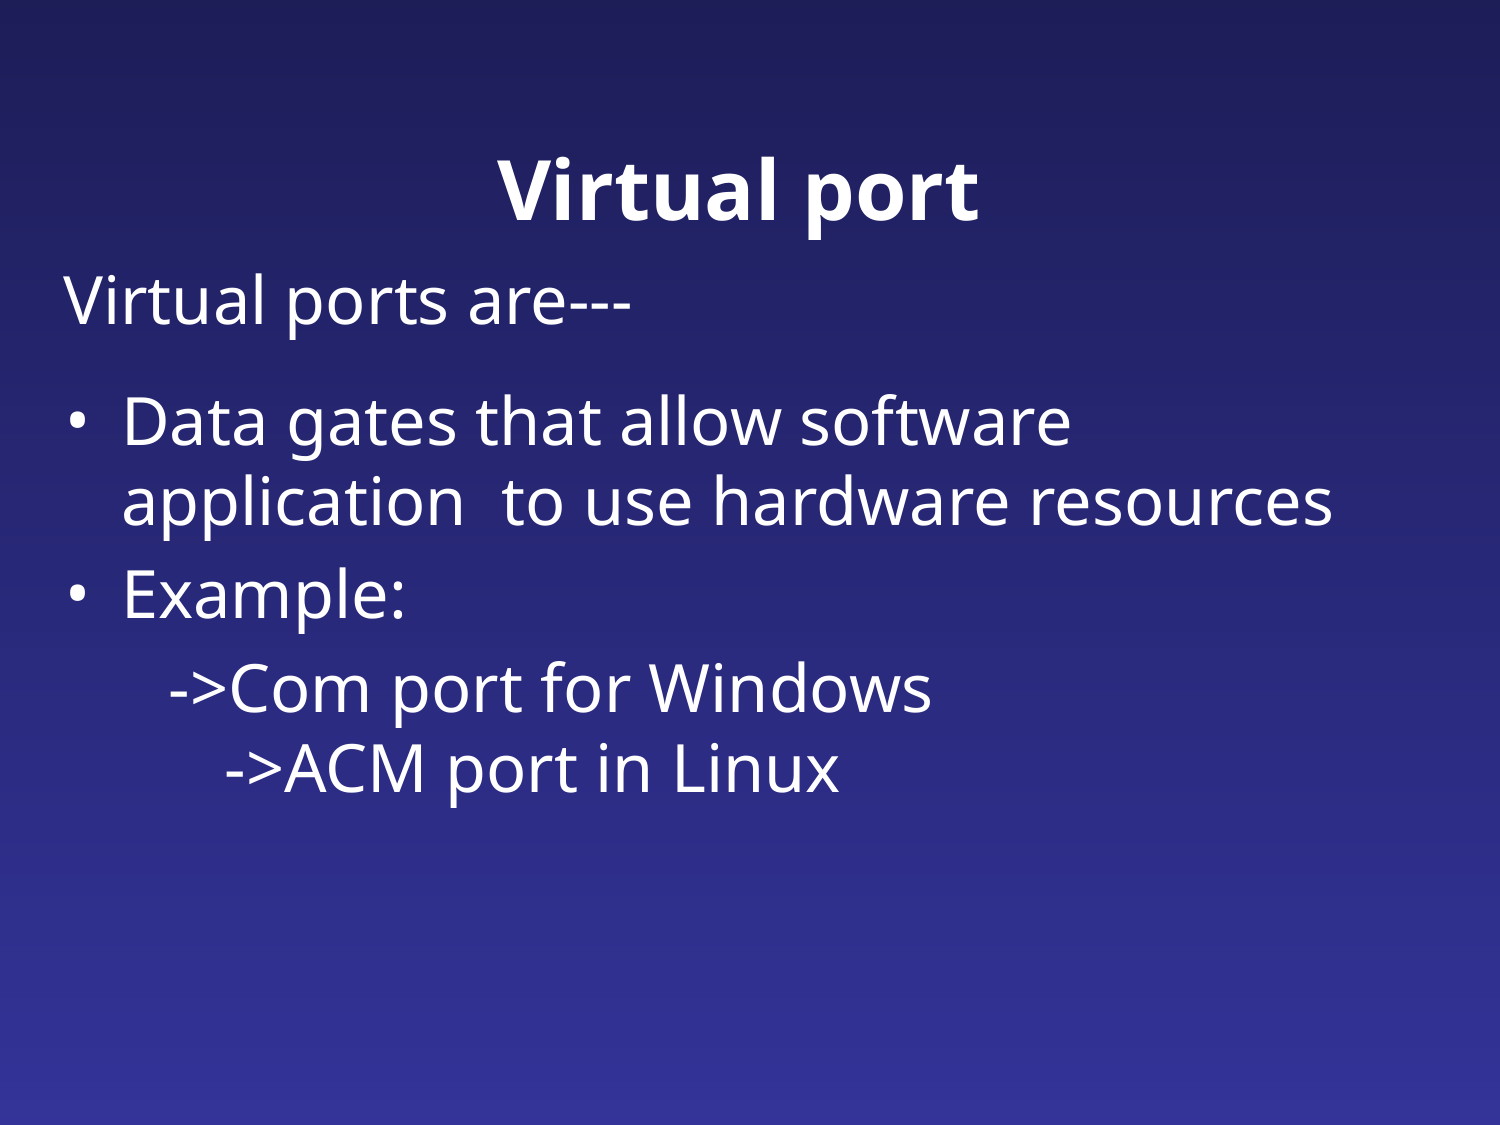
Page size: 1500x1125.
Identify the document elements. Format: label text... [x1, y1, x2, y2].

text_box Virtual ports are--- [0, 275, 688, 400]
title Virtual port [112, 125, 1388, 250]
list Data gates that allow software application to use hardware resources Example: ->Com port for Windows ->ACM port in Linux [50, 371, 1388, 950]
